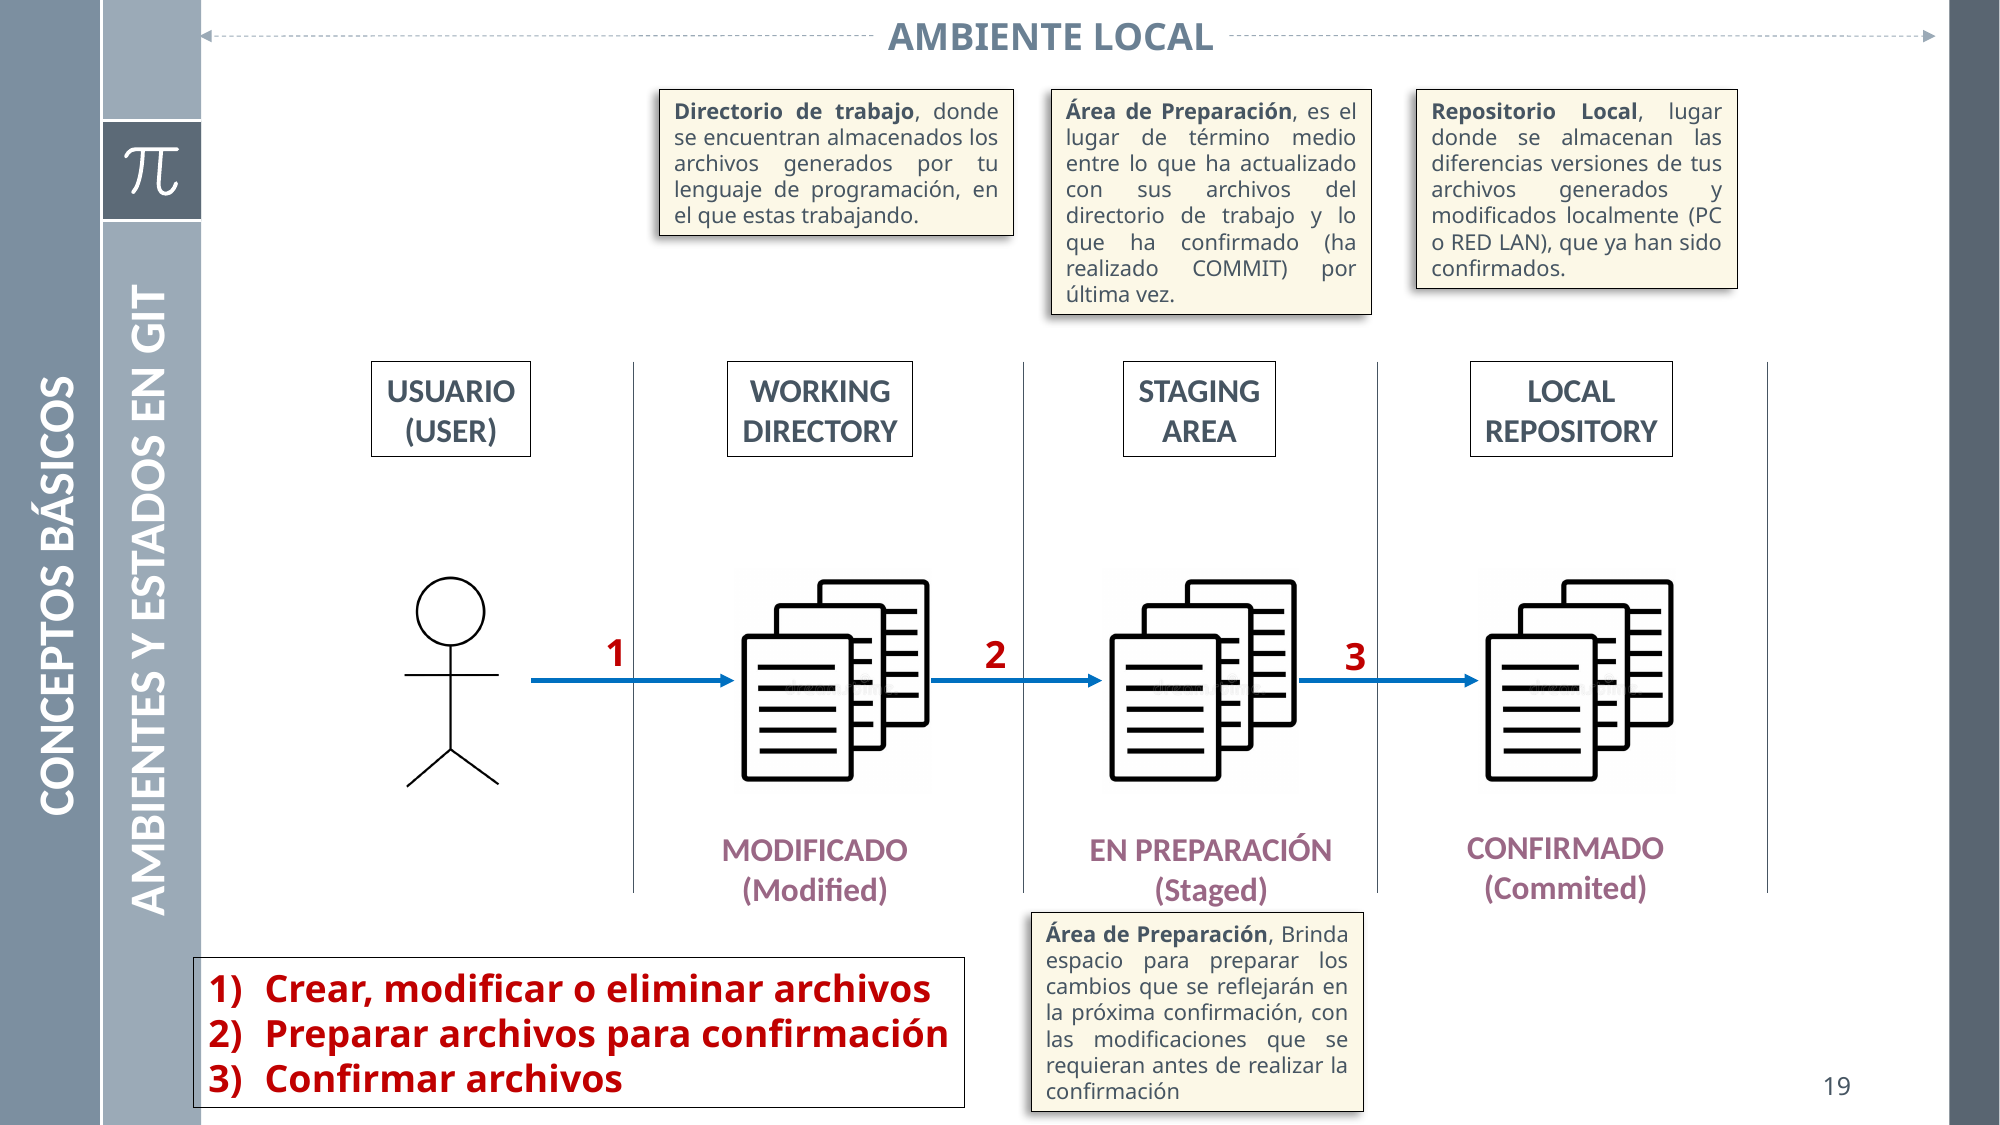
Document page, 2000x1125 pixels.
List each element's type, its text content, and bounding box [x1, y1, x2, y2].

text_box Crear, modificar o eliminar archivos Preparar archivos para confirmación Confirmar archivos [193, 957, 965, 1108]
text_box 3 [1378, 625, 1382, 680]
text_box Directorio de trabajo, donde se encuentran almacenados los archivos generados por tu lenguaje de programación, en el que estas trabajando. [659, 89, 1014, 236]
text_box AMBIENTES Y ESTADOS EN GIT [106, 270, 182, 931]
picture [734, 567, 932, 794]
text_box 2 [970, 623, 1022, 680]
text_box Repositorio Local, lugar donde se almacenan las diferencias versiones de tus archivos generados y modificados localmente (PC o RED LAN), que ya han sido confirmados. [1416, 89, 1738, 289]
picture [1478, 567, 1676, 794]
text_box LOCAL REPOSITORY [1470, 361, 1673, 457]
text_box Área de Preparación, es el lugar de término medio entre lo que ha actualizado con sus archivos del directorio de trabajo y lo que ha confirmado (ha realizado COMMIT) por última vez. [1051, 89, 1372, 315]
text_box 1 [634, 621, 642, 680]
text_box USUARIO (USER) [371, 361, 531, 457]
text_box EN PREPARACIÓN (Staged) [1074, 821, 1348, 910]
text_box 3 [1330, 625, 1377, 680]
slide_number 19 [1766, 1057, 1867, 1118]
text_box 3 [1330, 681, 1377, 686]
text_box 1 [590, 621, 633, 680]
text_box MODIFICADO (Modified) [706, 821, 924, 916]
picture [370, 567, 532, 794]
text_box WORKING DIRECTORY [727, 361, 913, 457]
text_box CONFIRMADO (Commited) [1452, 818, 1680, 914]
text_box AMBIENTE LOCAL [873, 5, 1230, 66]
text_box Área de Preparación, Brinda espacio para preparar los cambios que se reflejarán en la próxima confirmación, con las modificaciones que se requieran antes de realizar la confirmación [1031, 912, 1364, 1112]
picture [1101, 567, 1299, 794]
text_box STAGING AREA [1123, 361, 1276, 457]
text_box CONCEPTOS BÁSICOS [16, 360, 91, 831]
